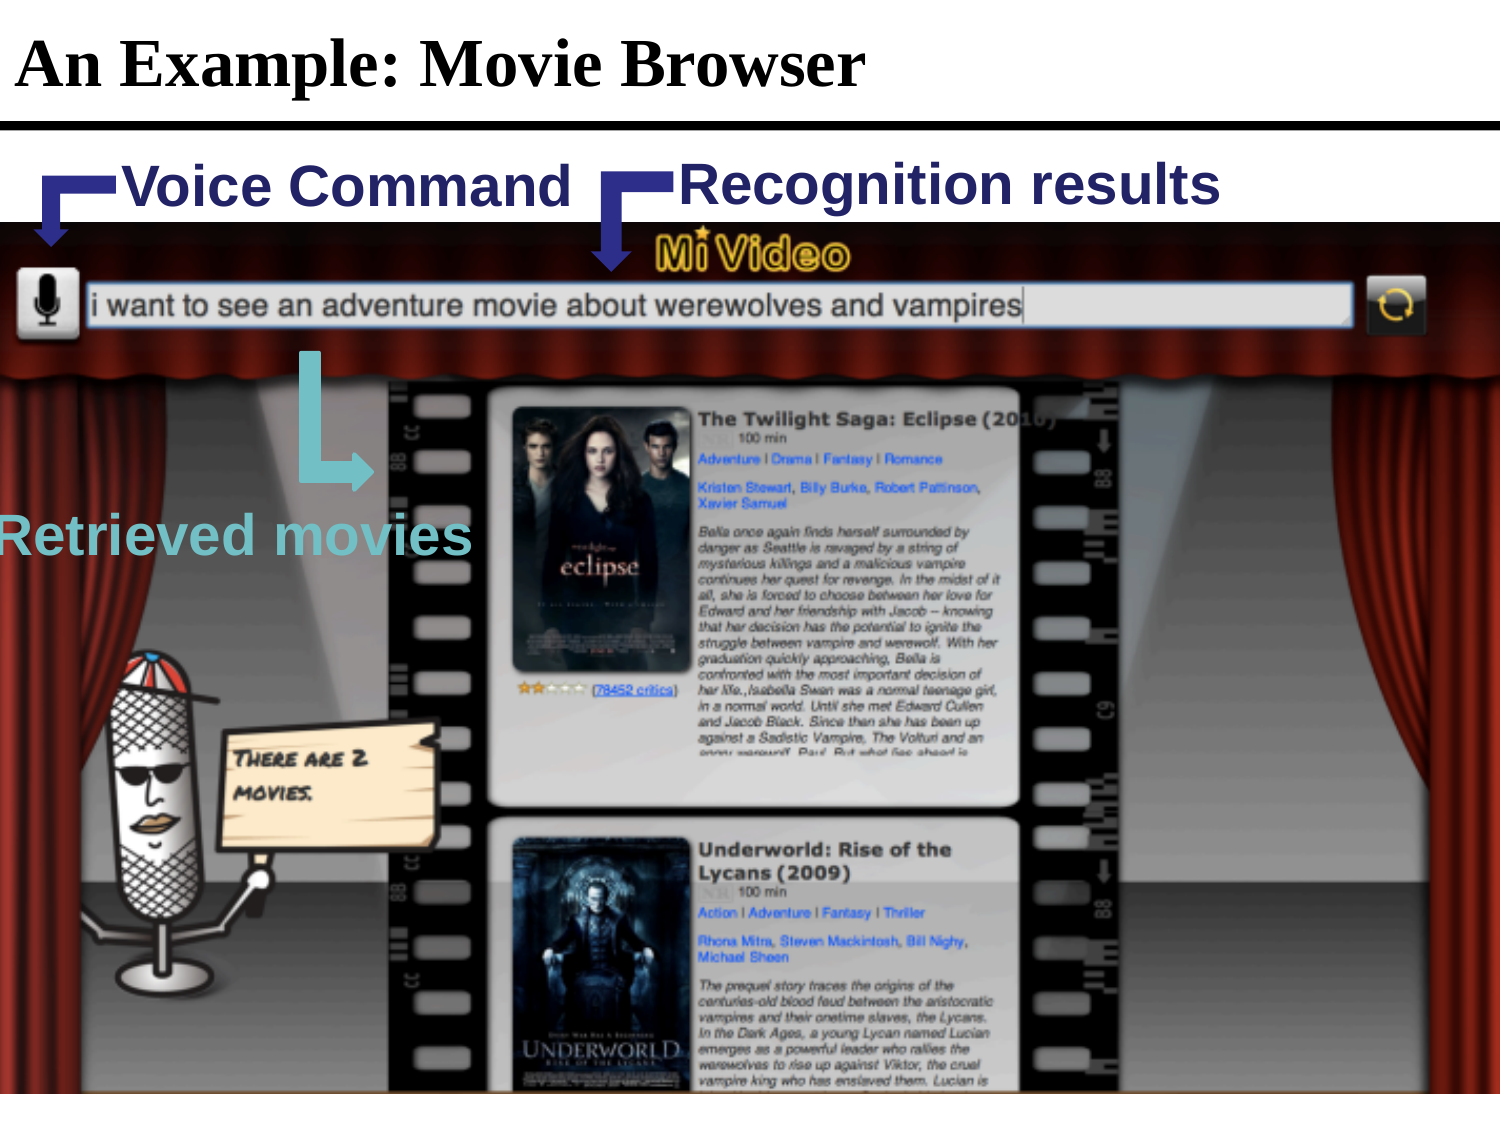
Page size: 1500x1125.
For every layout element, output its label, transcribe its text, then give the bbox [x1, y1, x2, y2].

text_box [598, 169, 676, 221]
text_box [40, 173, 119, 221]
picture [0, 222, 1500, 1095]
text_box Voice Command [106, 140, 589, 221]
title An Example: Movie Browser [0, 0, 1500, 119]
text_box Recognition results [663, 138, 1238, 221]
